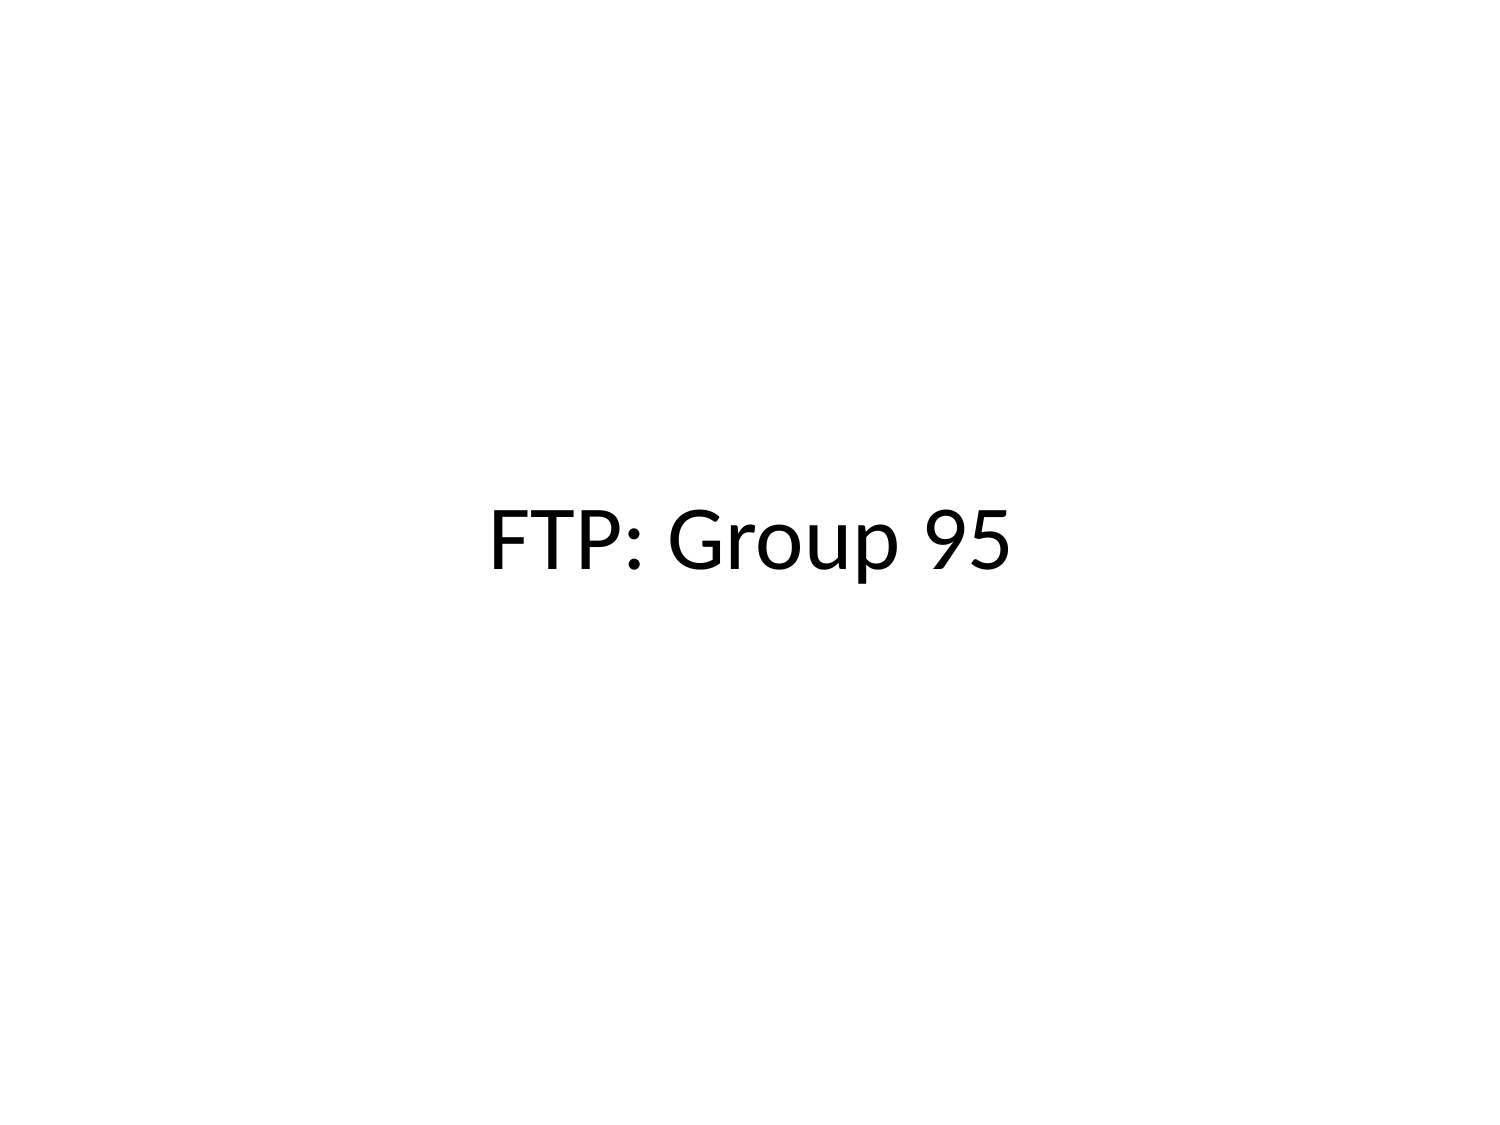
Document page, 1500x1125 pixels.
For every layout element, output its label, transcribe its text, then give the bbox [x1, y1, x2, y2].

title FTP: Group 95 [62, 412, 1338, 654]
